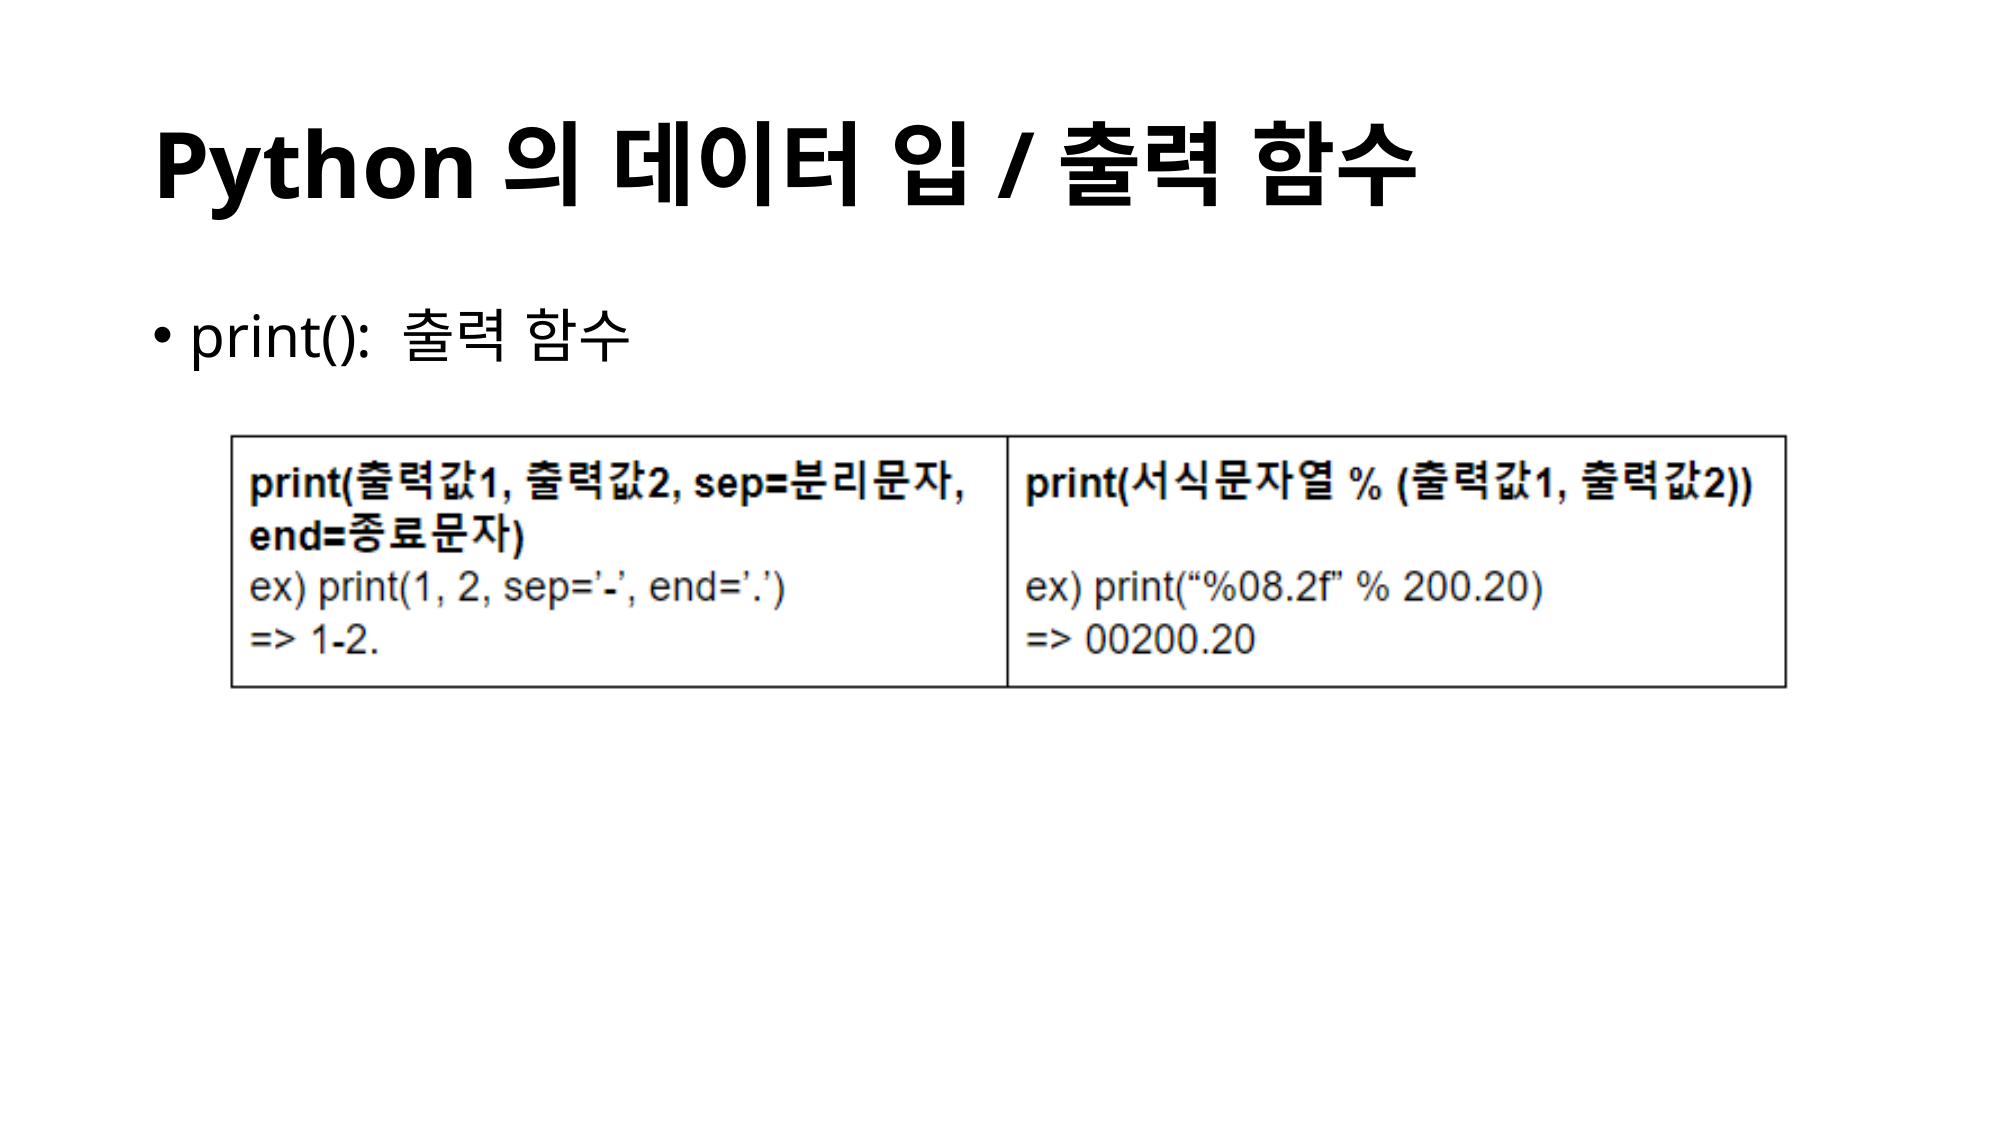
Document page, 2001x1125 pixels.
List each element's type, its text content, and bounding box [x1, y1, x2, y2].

title Python의 데이터 입/출력 함수 [137, 59, 1863, 278]
picture [211, 422, 1801, 698]
list print(): 출력 함수 [137, 299, 1863, 1014]
